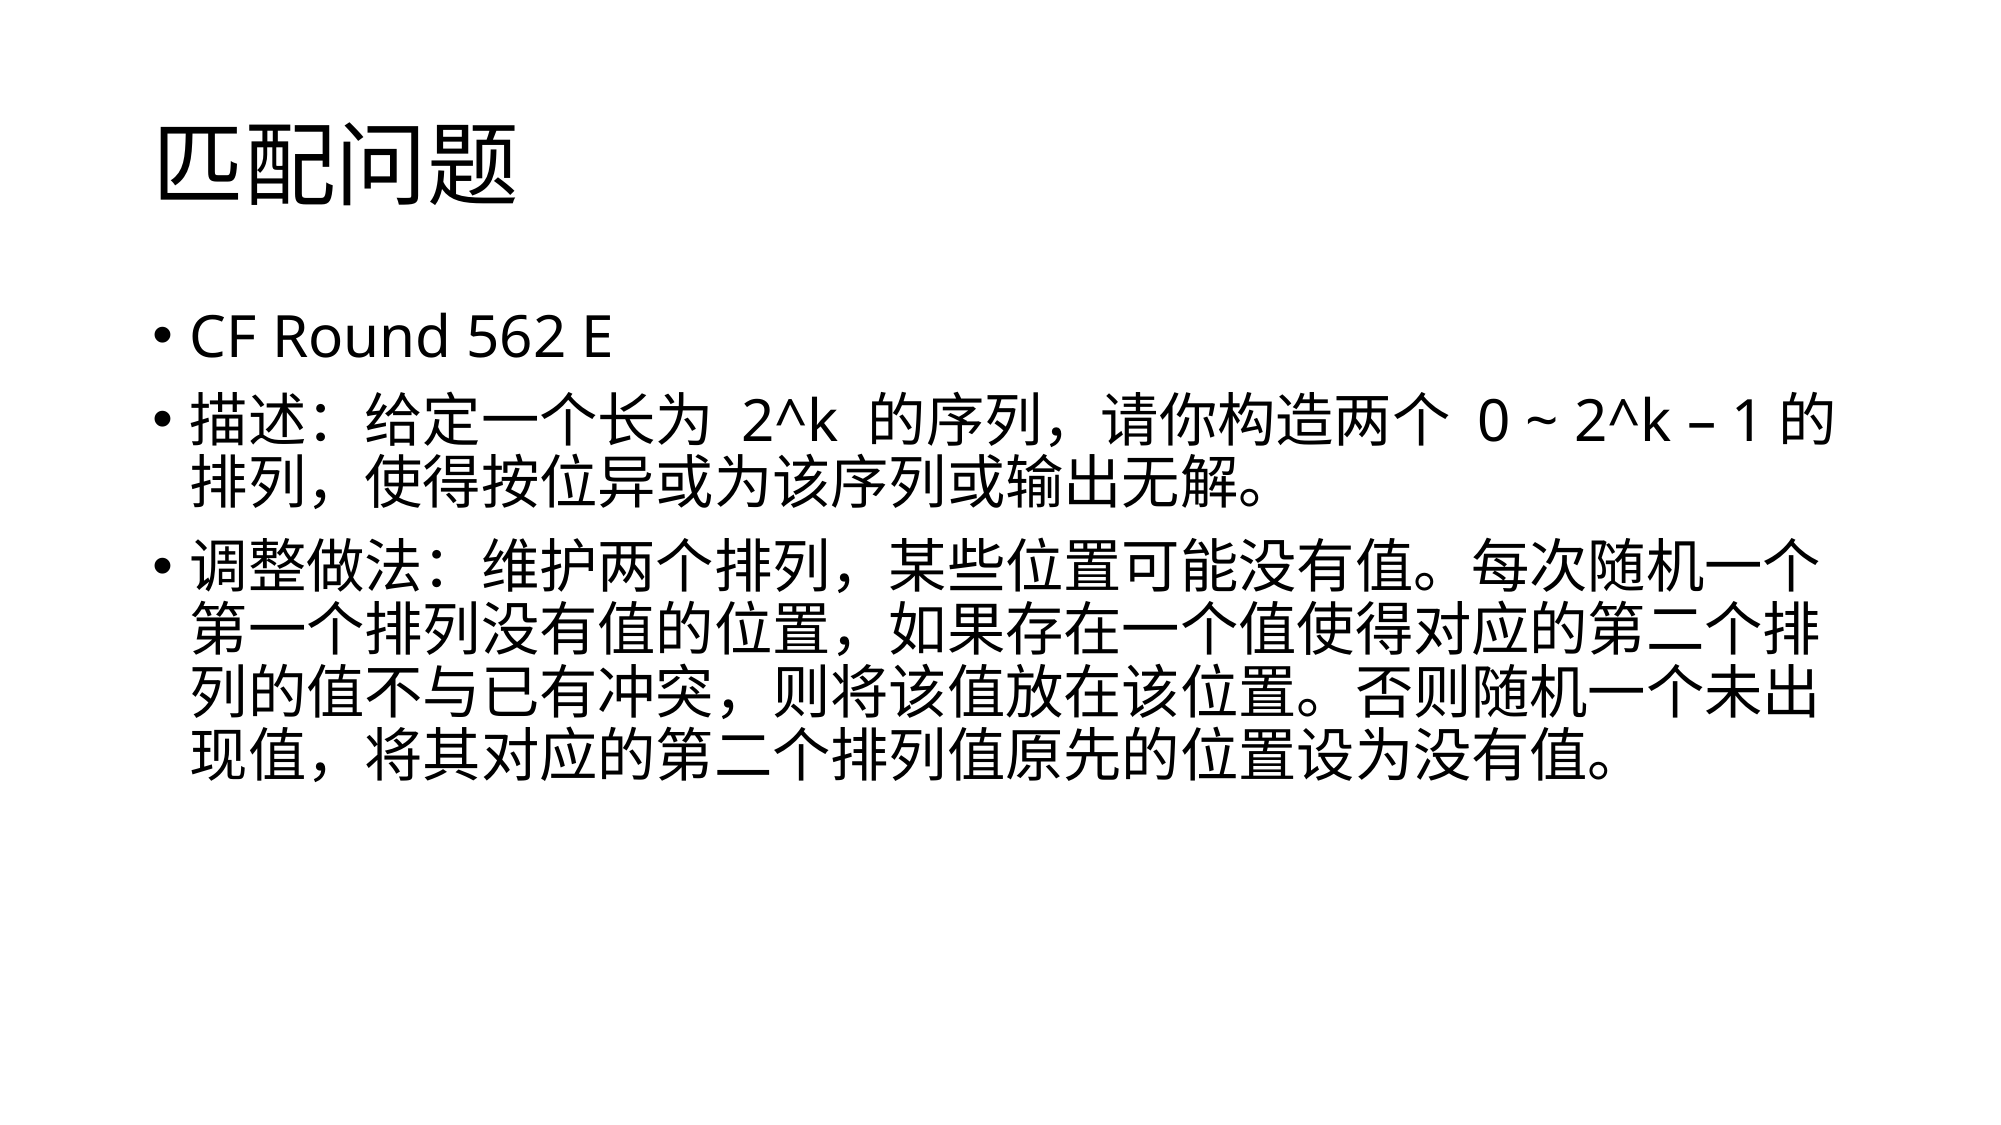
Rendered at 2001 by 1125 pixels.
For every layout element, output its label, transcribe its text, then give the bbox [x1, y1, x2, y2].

title 匹配问题 [137, 59, 1863, 278]
list CF Round 562 E 描述：给定一个长为 2^k 的序列，请你构造两个 0 ~ 2^k – 1的排列，使得按位异或为该序列或输出无解。 调整做法：维护两个排列，某些位置可能没有值。每次随机一个第一个排列没有值的位置，如果存在一个值使得对应的第二个排列的值不与已有冲突，则将该值放在该位置。否则随机一个未出现值，将其对应的第二个排列值原先的位置设为没有值。 [137, 299, 1863, 1014]
